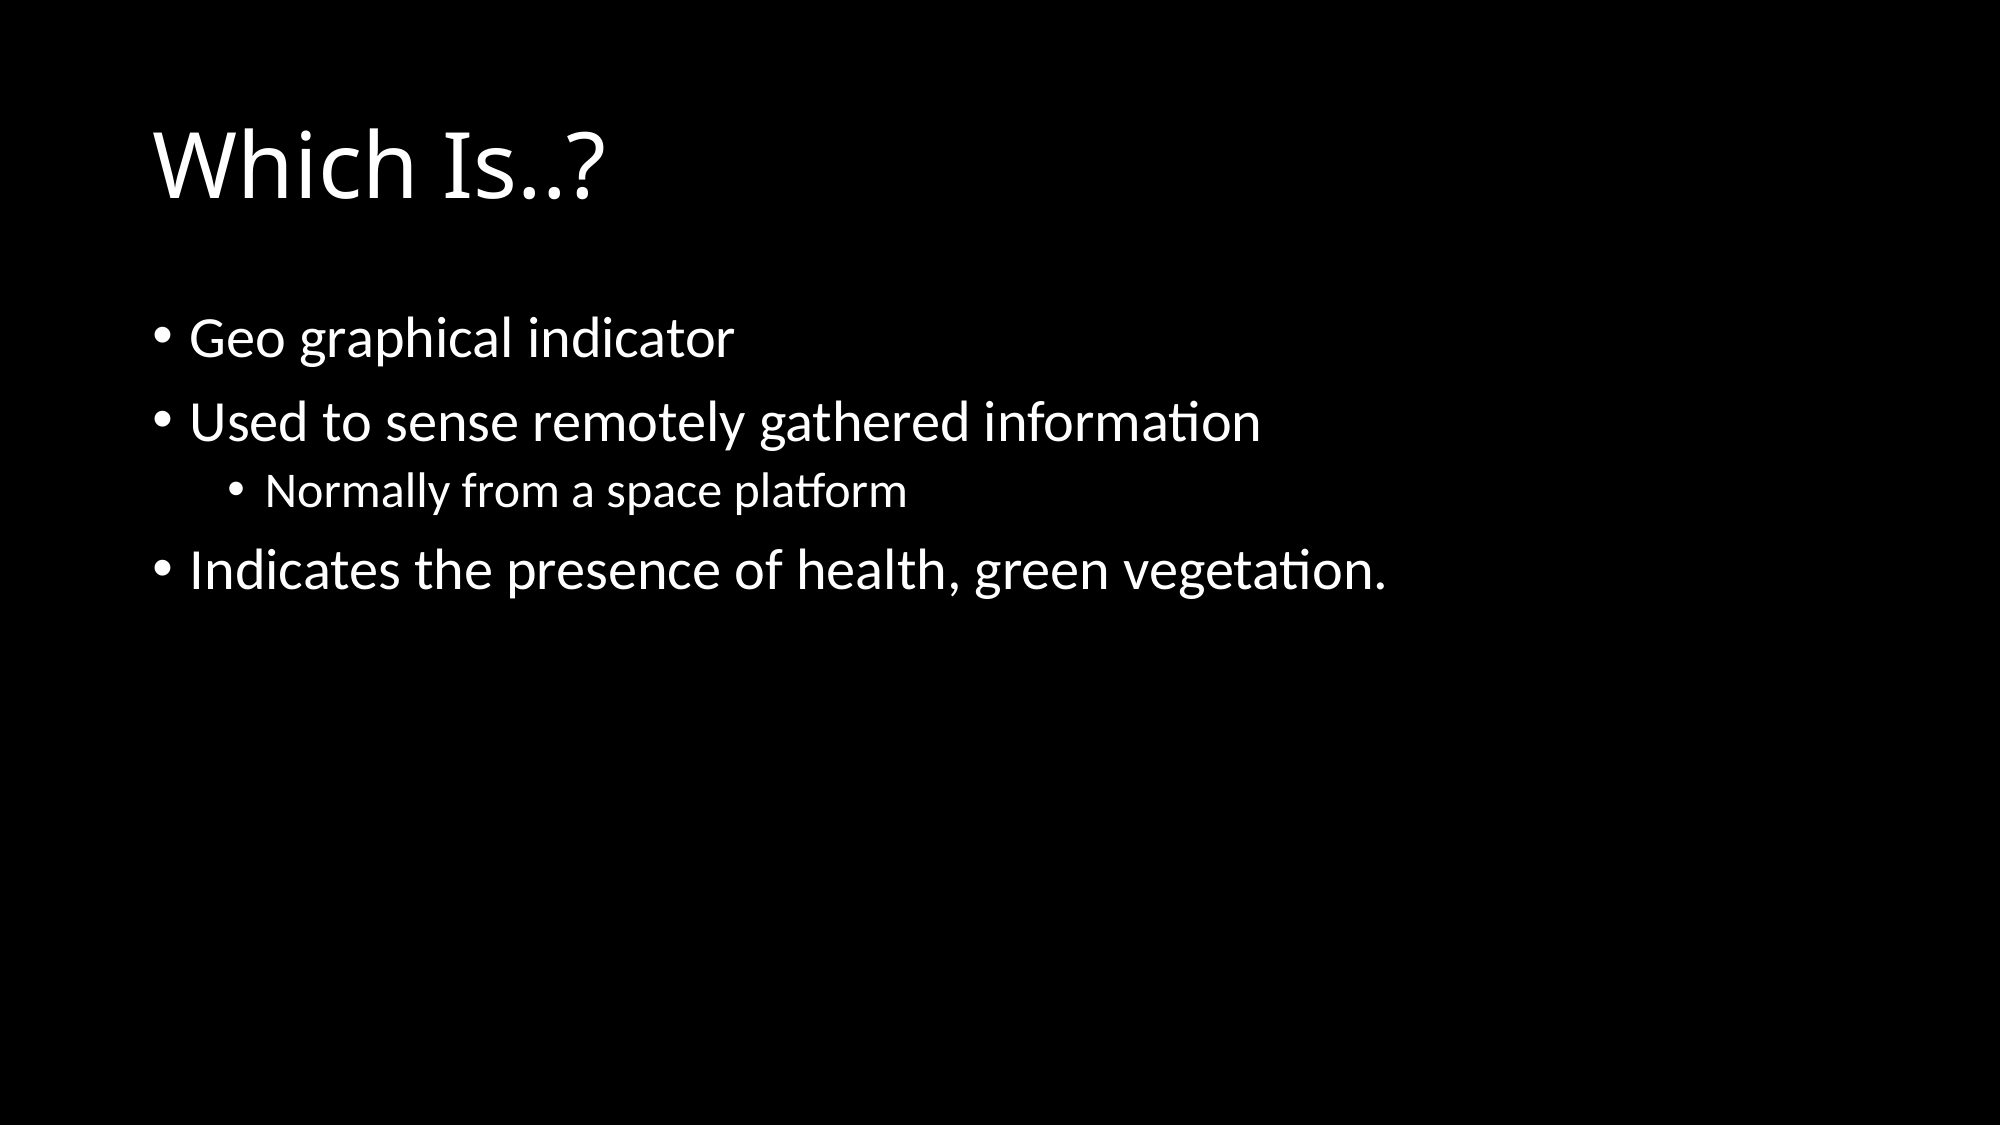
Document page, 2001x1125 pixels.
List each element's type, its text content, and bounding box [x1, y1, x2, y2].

list Geo graphical indicator Used to sense remotely gathered information Normally from a space platform Indicates the presence of health, green vegetation. [137, 299, 1863, 1014]
title Which Is..? [137, 59, 1863, 278]
